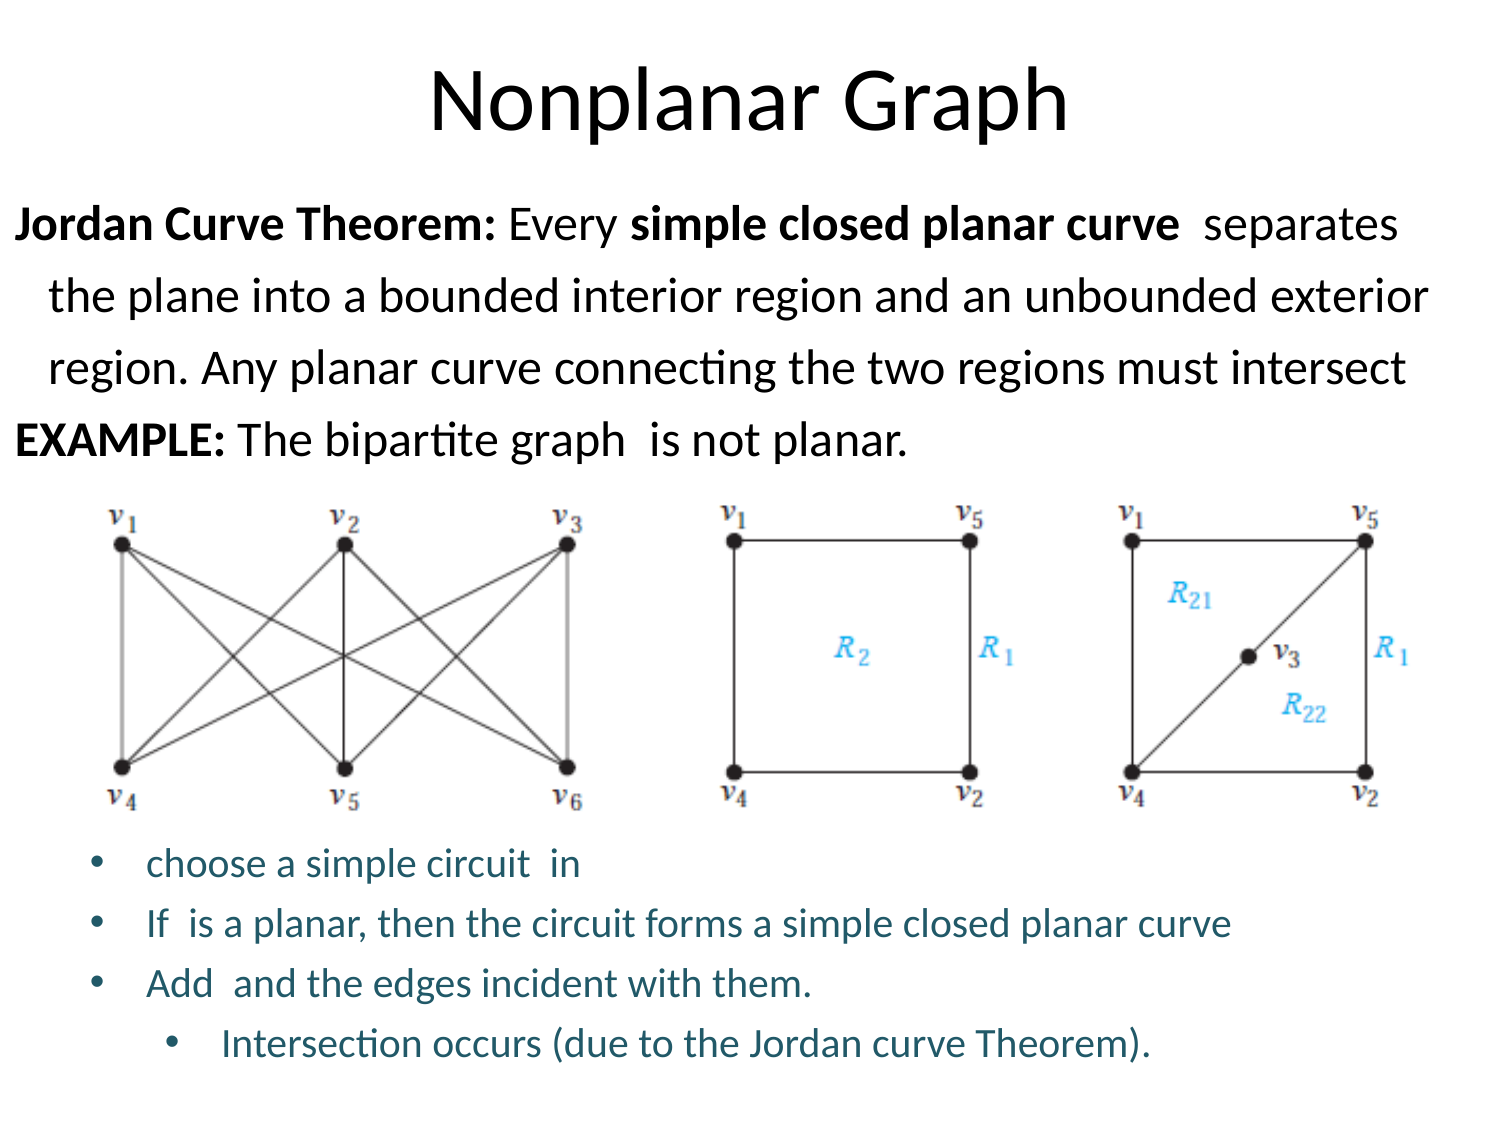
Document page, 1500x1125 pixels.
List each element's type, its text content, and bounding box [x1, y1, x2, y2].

picture [709, 483, 1019, 816]
picture [88, 483, 631, 829]
picture [1097, 481, 1424, 820]
title Nonplanar Graph [0, 0, 1500, 188]
